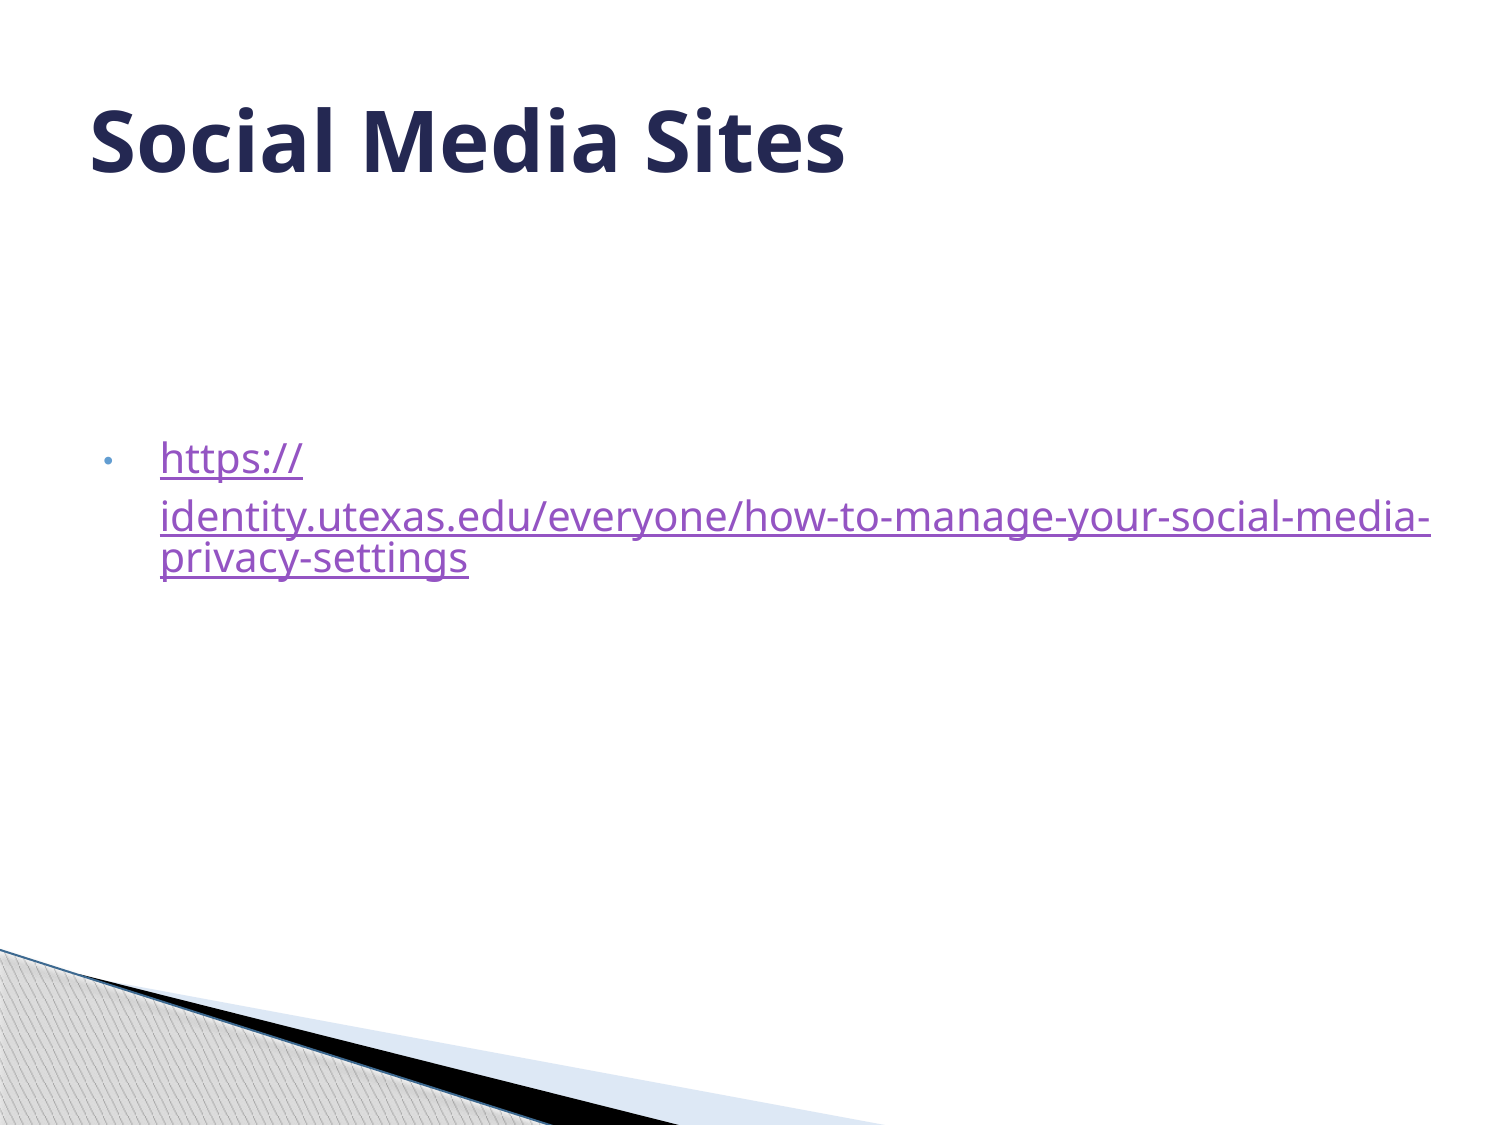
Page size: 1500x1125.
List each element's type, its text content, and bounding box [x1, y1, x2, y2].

list https://identity.utexas.edu/everyone/how-to-manage-your-social-media-privacy-settings [88, 219, 1447, 1094]
title Social Media Sites [75, 45, 1425, 233]
